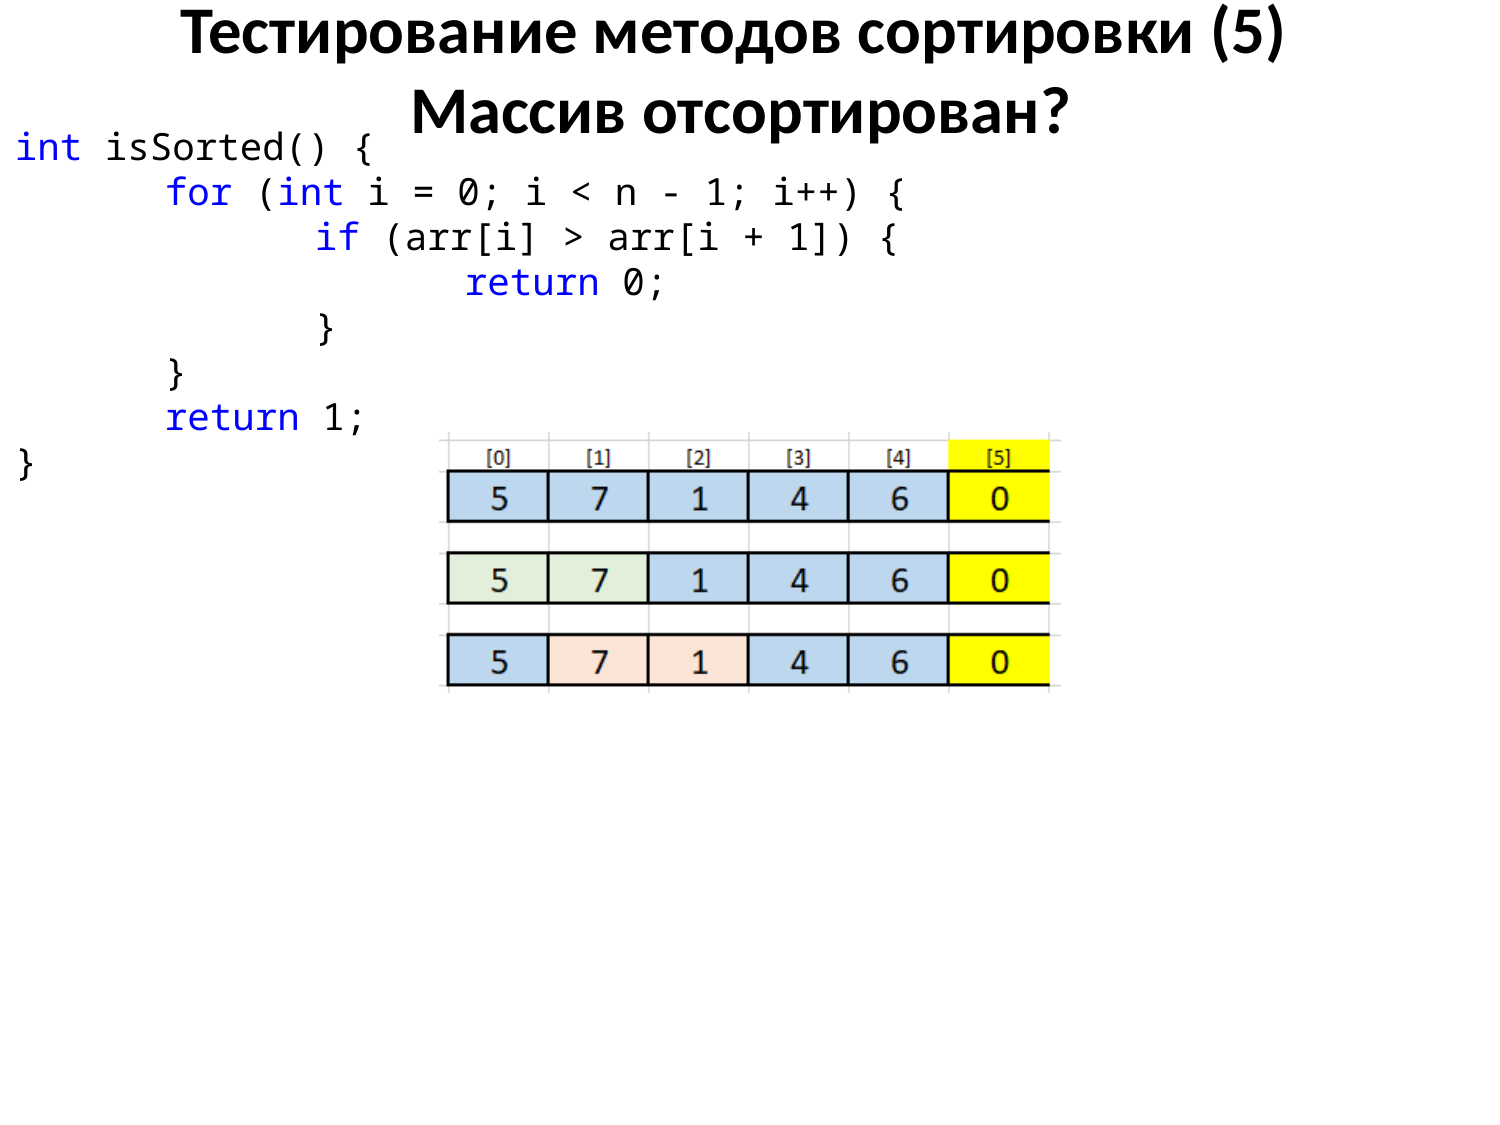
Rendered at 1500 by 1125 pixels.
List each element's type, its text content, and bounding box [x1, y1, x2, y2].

text_box int isSorted() { for (int i = 0; i < n - 1; i++) { if (arr[i] > arr[i + 1]) { return 0; } } return 1; } [0, 115, 1264, 491]
title Тестирование методов сортировки (5) Массив отсортирован? [0, 19, 1483, 114]
picture [438, 432, 1062, 693]
